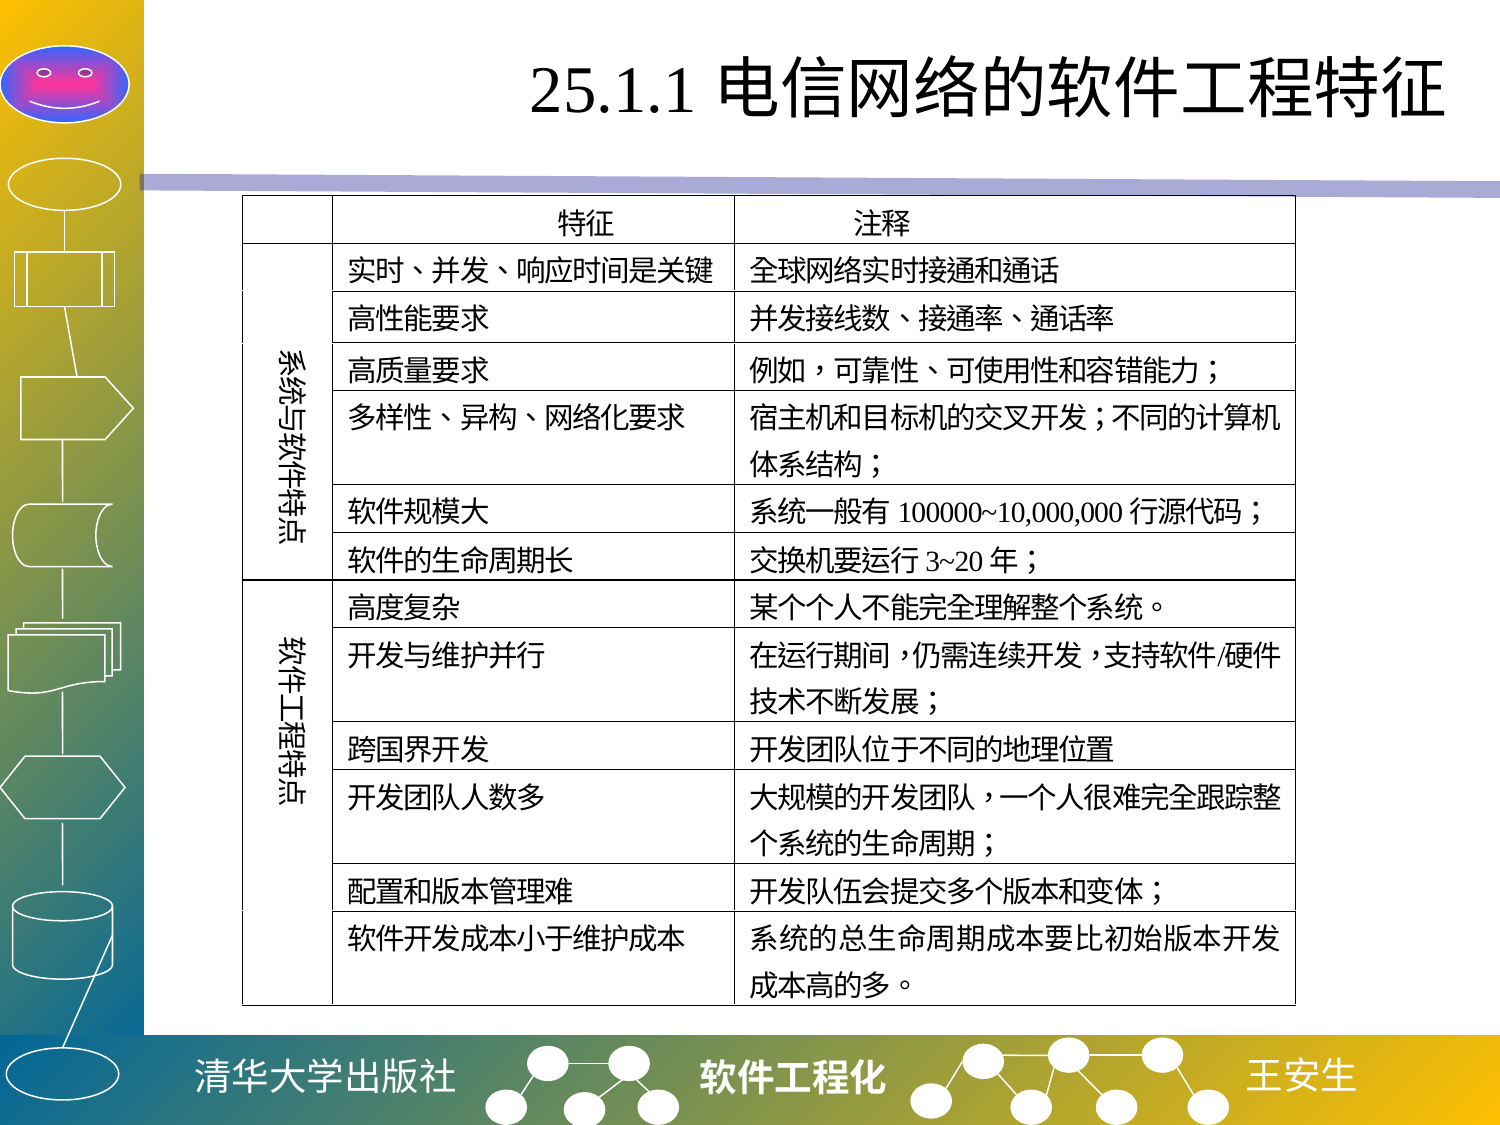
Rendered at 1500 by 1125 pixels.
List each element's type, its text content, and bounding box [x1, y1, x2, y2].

picture [241, 194, 1401, 1055]
title 25.1.1电信网络的软件工程特征 [187, 24, 1463, 147]
